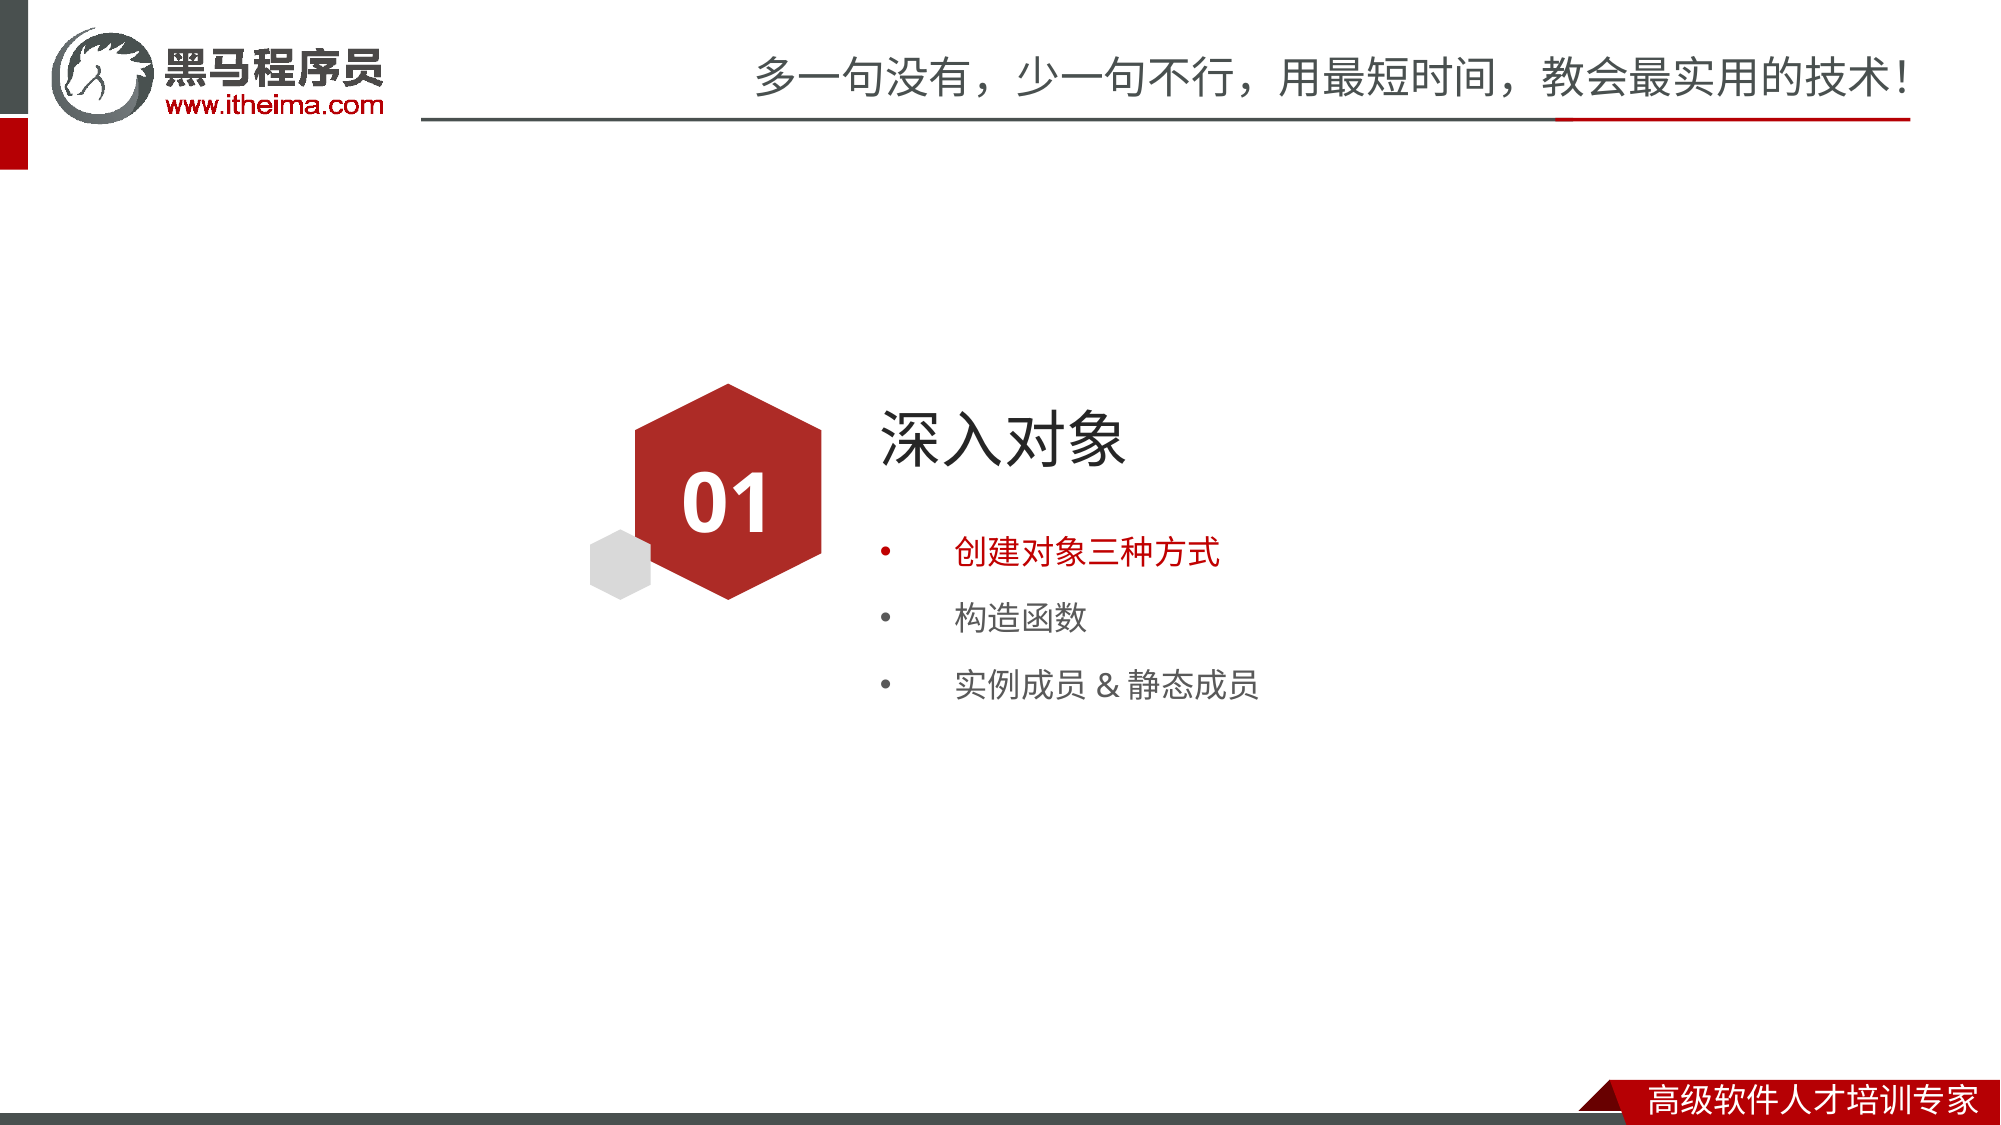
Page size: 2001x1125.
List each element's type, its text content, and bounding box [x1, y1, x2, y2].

picture [50, 26, 384, 125]
title 深入对象 [864, 393, 1969, 484]
list 01 [636, 404, 822, 594]
list 创建对象三种方式 构造函数 实例成员&静态成员 [864, 503, 1762, 837]
